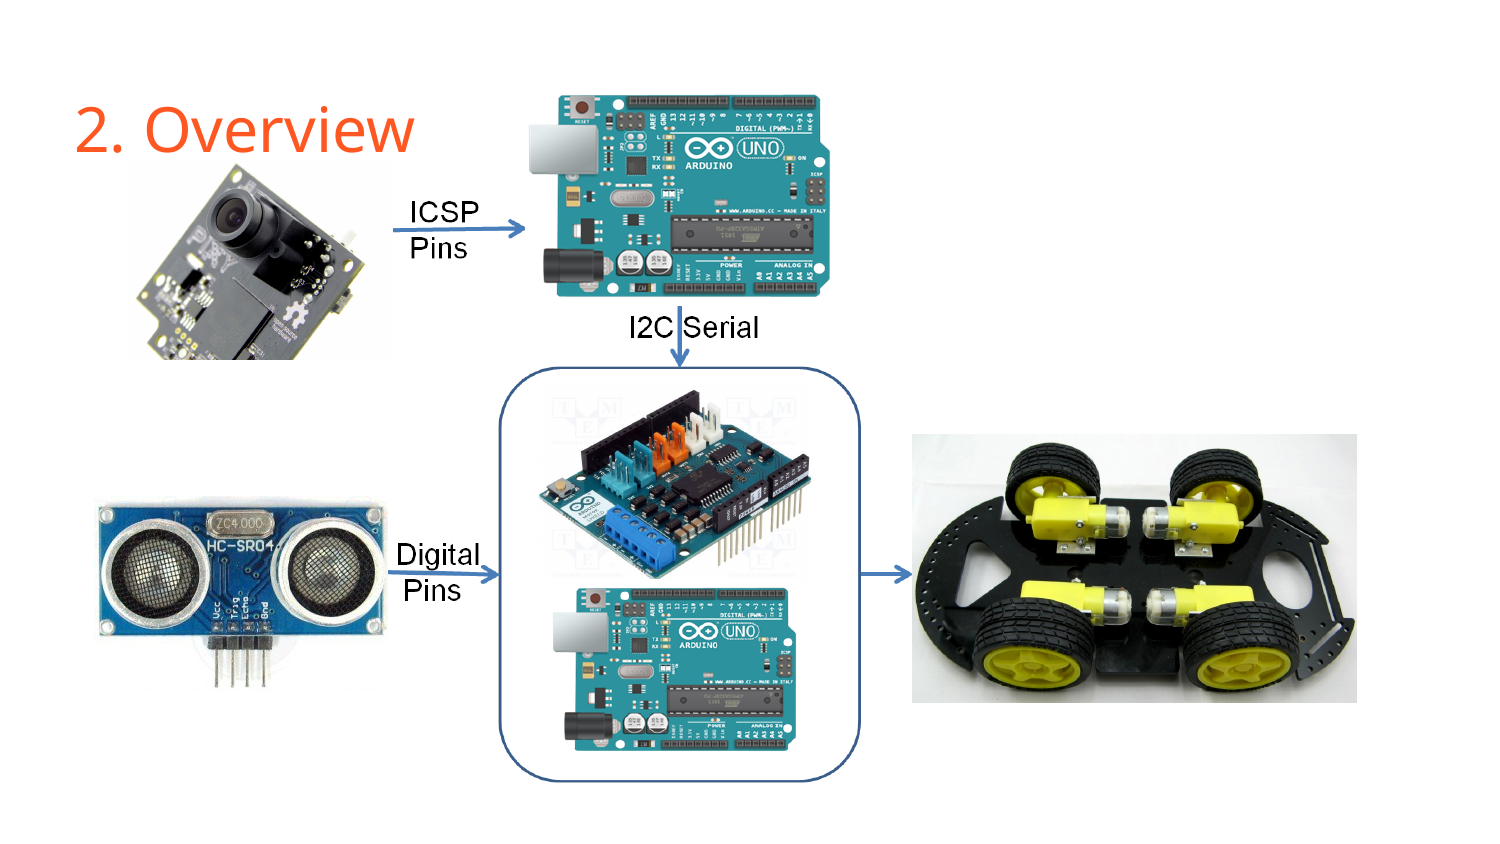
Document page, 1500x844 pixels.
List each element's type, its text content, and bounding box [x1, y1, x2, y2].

picture [93, 84, 1357, 783]
title 2. Overview [59, 74, 1458, 169]
